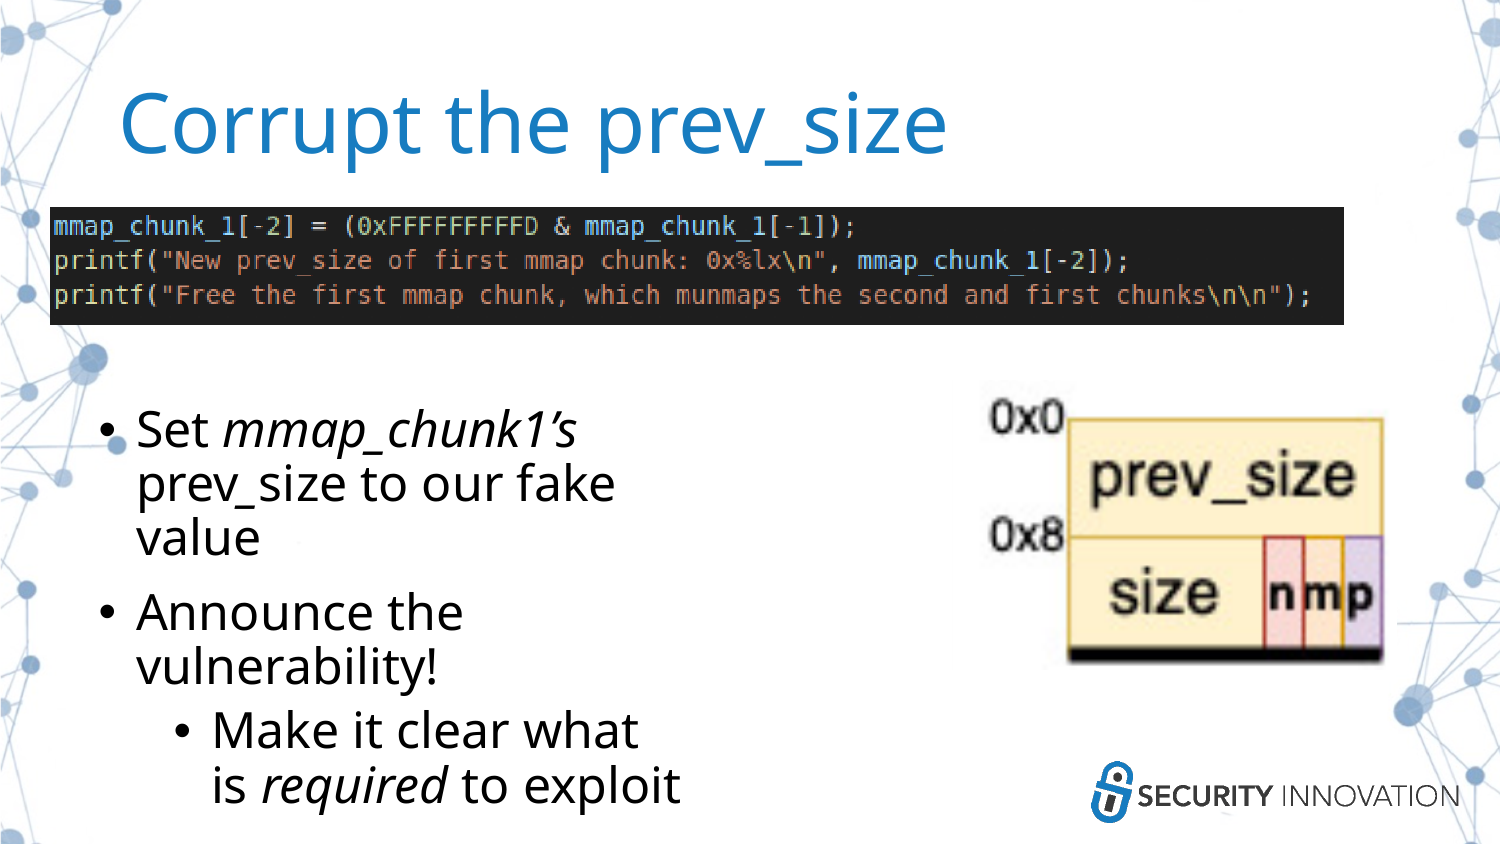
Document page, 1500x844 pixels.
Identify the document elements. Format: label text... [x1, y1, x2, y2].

title Corrupt the prev_size [103, 44, 1397, 208]
text_box Set mmap_chunk1’s prev_size to our fake value Announce the vulnerability! Make it clear what is required to exploit [83, 397, 697, 844]
picture [1, 1, 333, 844]
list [50, 207, 1344, 325]
picture [951, 1, 1500, 844]
